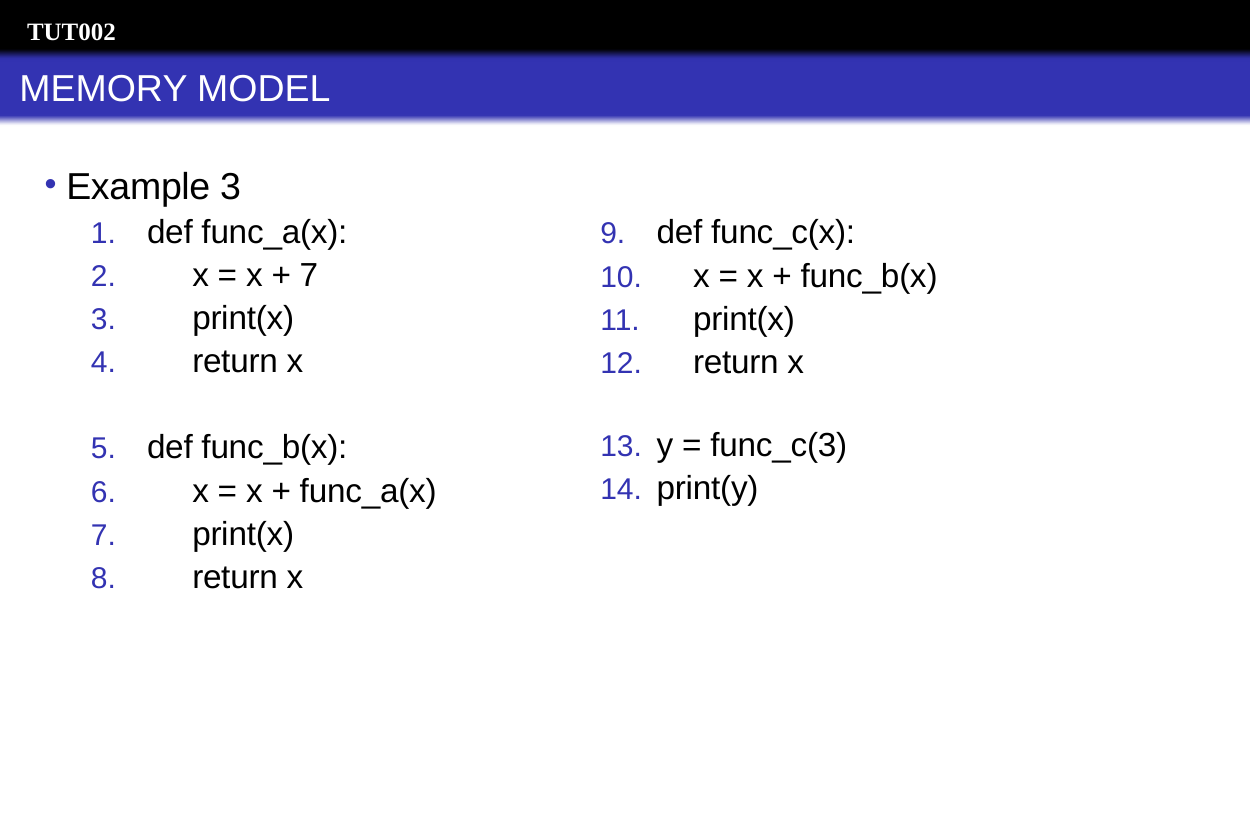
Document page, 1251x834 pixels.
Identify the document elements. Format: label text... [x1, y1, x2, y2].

text_box Example 3 def func_a(x): x = x + 7 print(x) return x def func_b(x): x = x + func_a(x) print(x) return x [27, 154, 452, 603]
text_box def func_c(x): x = x + func_b(x) print(x) return x y = func_c(3) print(y) [537, 203, 1163, 557]
picture [0, 0, 1250, 129]
